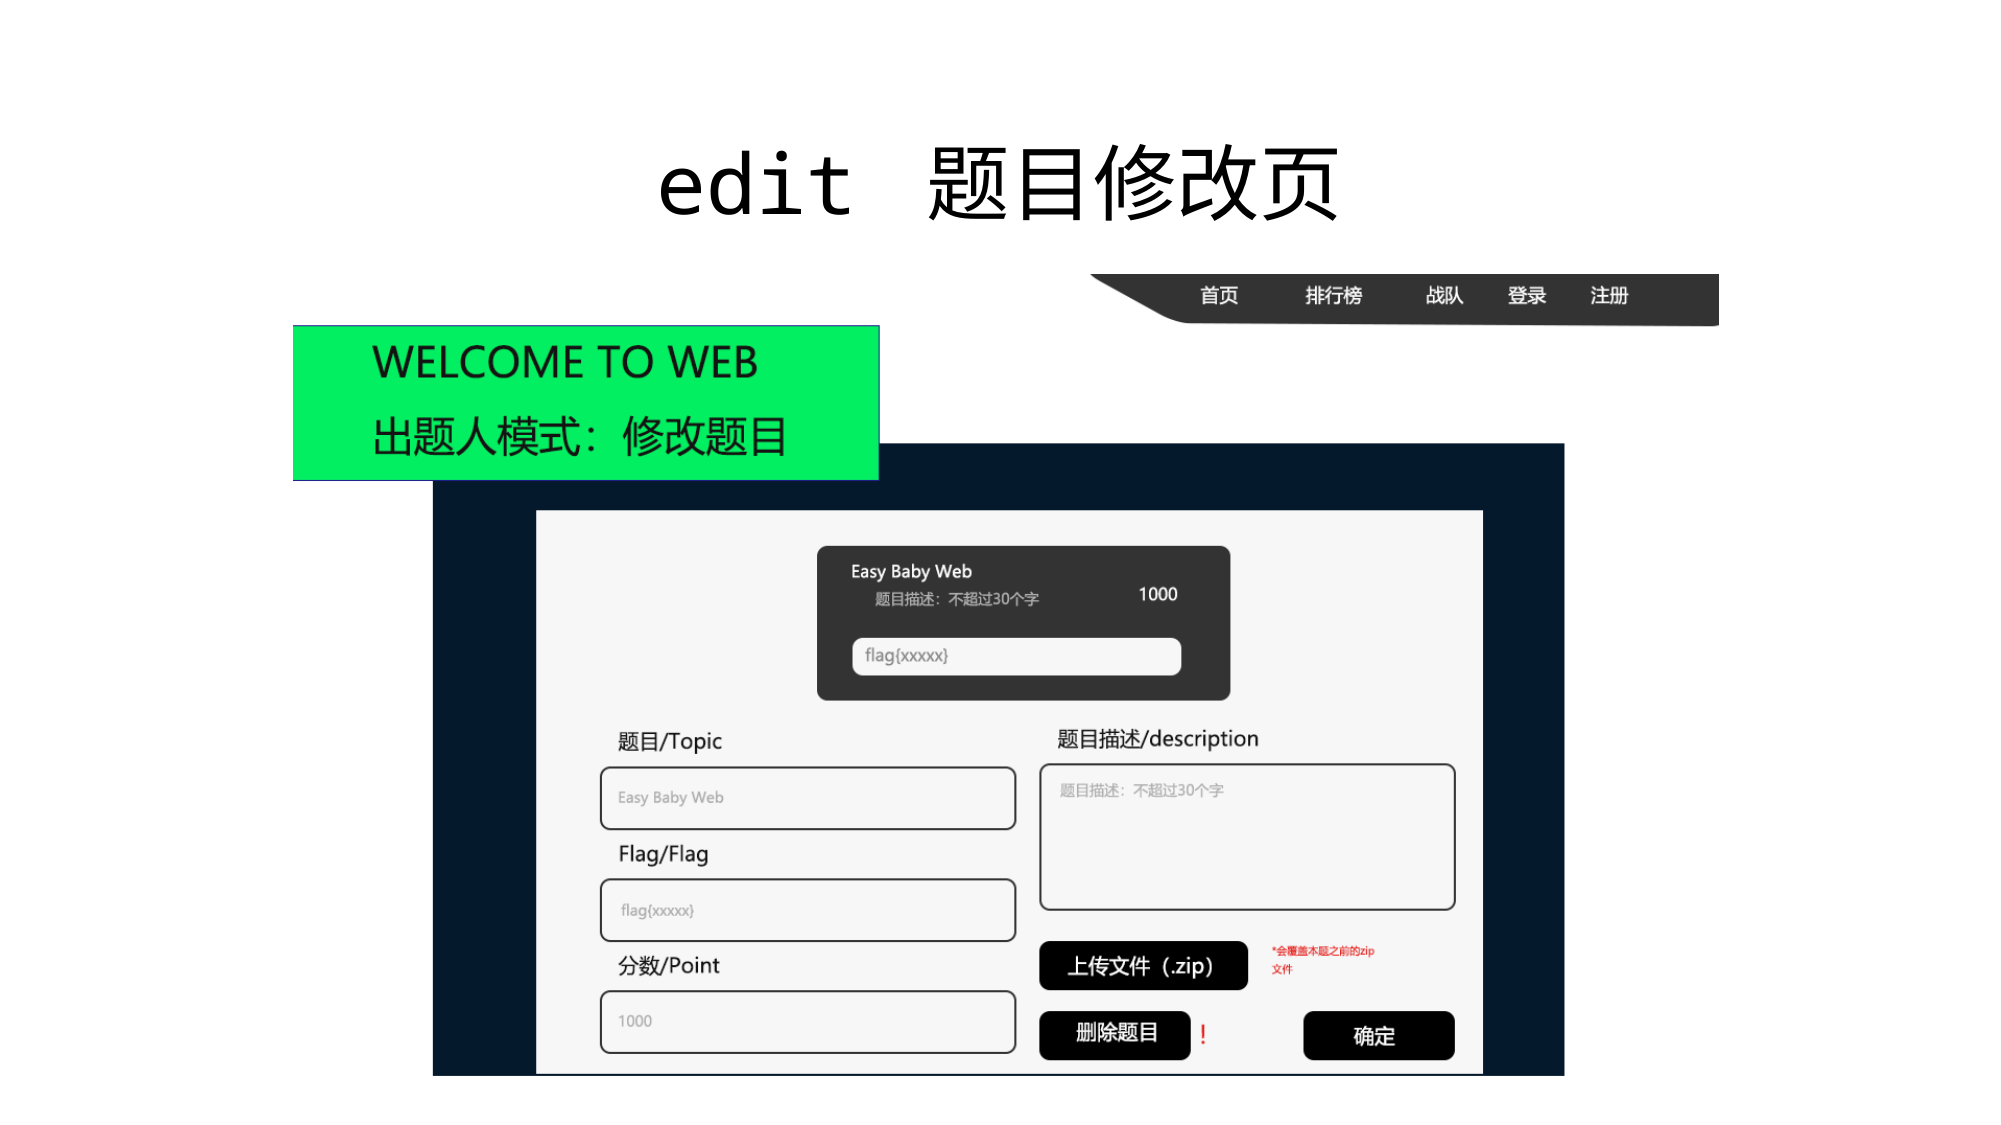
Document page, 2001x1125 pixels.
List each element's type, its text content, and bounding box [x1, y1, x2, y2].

title edit 题目修改页 [137, 78, 1863, 297]
picture [292, 274, 1719, 1077]
